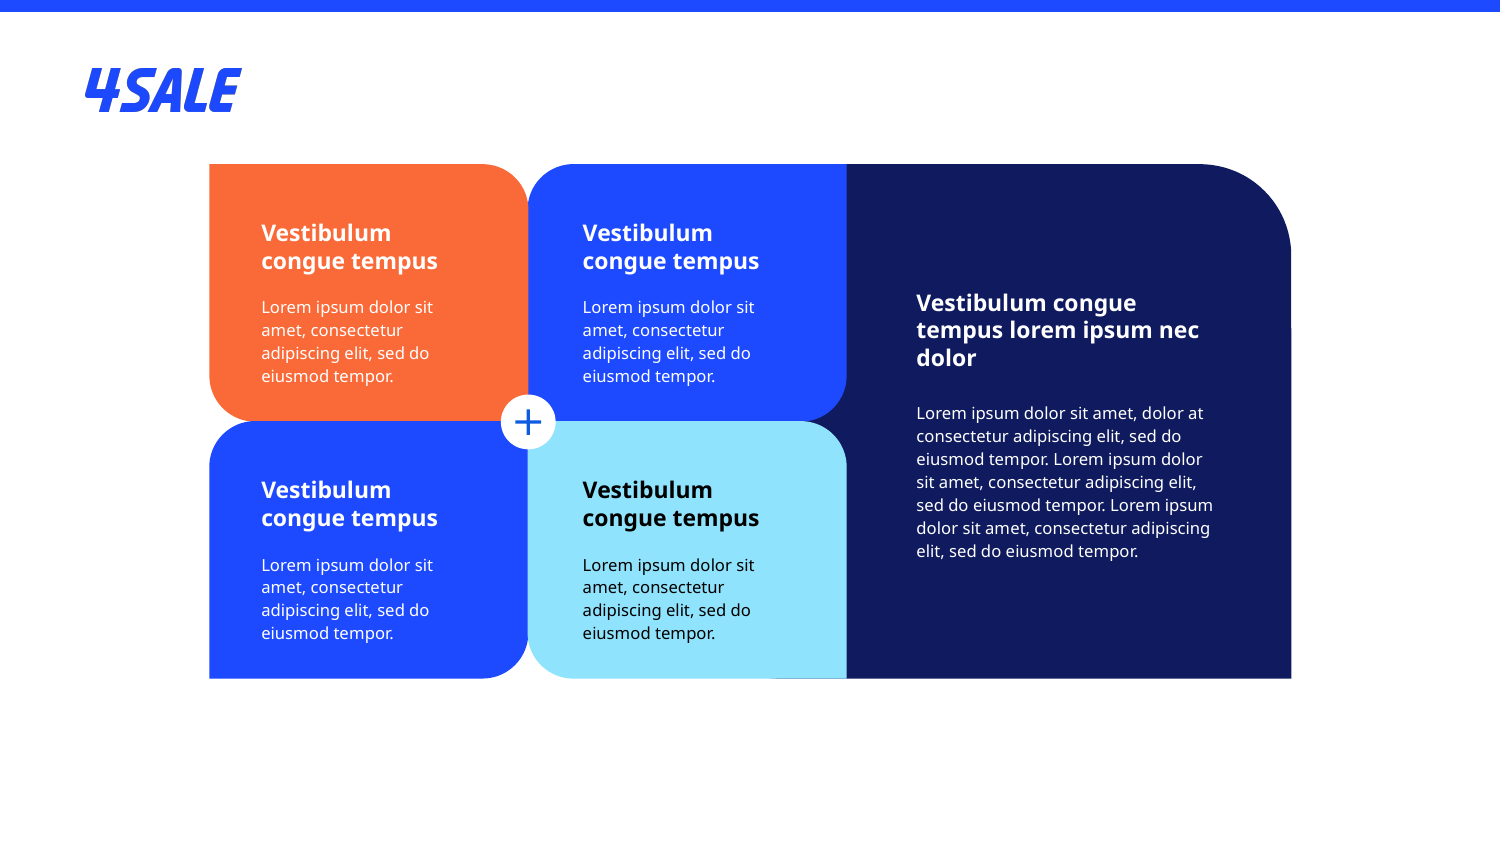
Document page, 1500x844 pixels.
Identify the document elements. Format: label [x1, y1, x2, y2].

picture [0, 0, 1500, 12]
text_box [500, 394, 556, 450]
text_box [527, 420, 847, 679]
text_box [209, 163, 529, 420]
picture [85, 68, 242, 112]
text_box [529, 163, 847, 420]
text_box [209, 420, 522, 679]
text_box [848, 163, 1292, 679]
